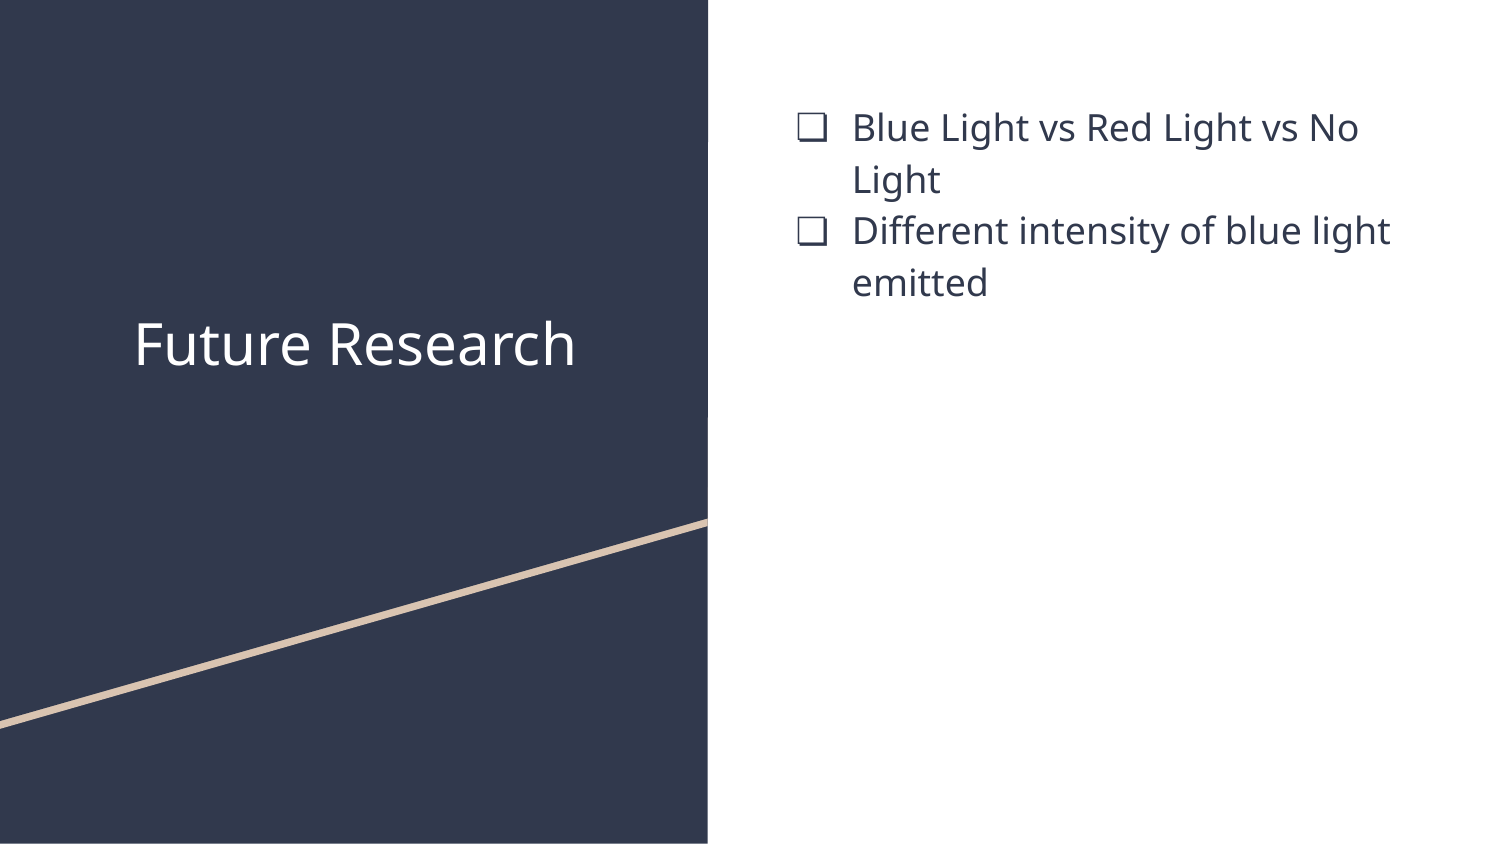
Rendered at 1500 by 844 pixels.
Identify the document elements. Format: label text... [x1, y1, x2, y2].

title Future Research [51, 82, 660, 494]
list Blue Light vs Red Light vs No Light Different intensity of blue light emitted [761, 82, 1446, 755]
